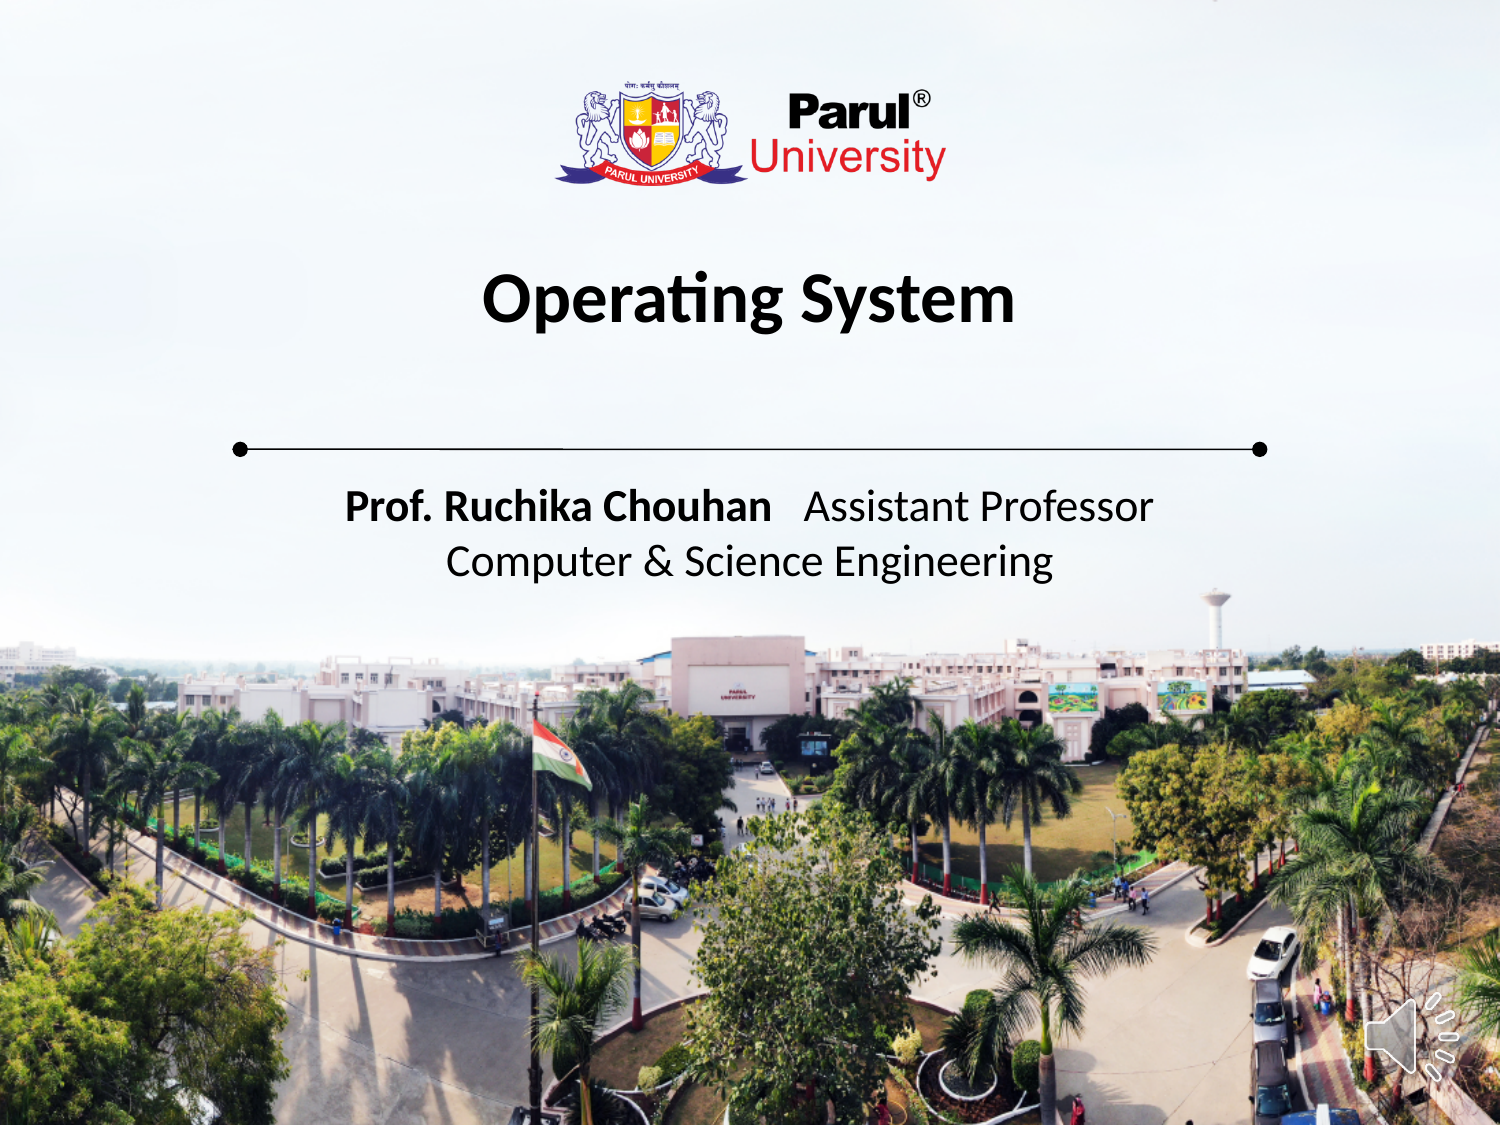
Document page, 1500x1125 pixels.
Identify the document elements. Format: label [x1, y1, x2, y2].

picture [0, 0, 1500, 1125]
text_box [232, 441, 1268, 458]
